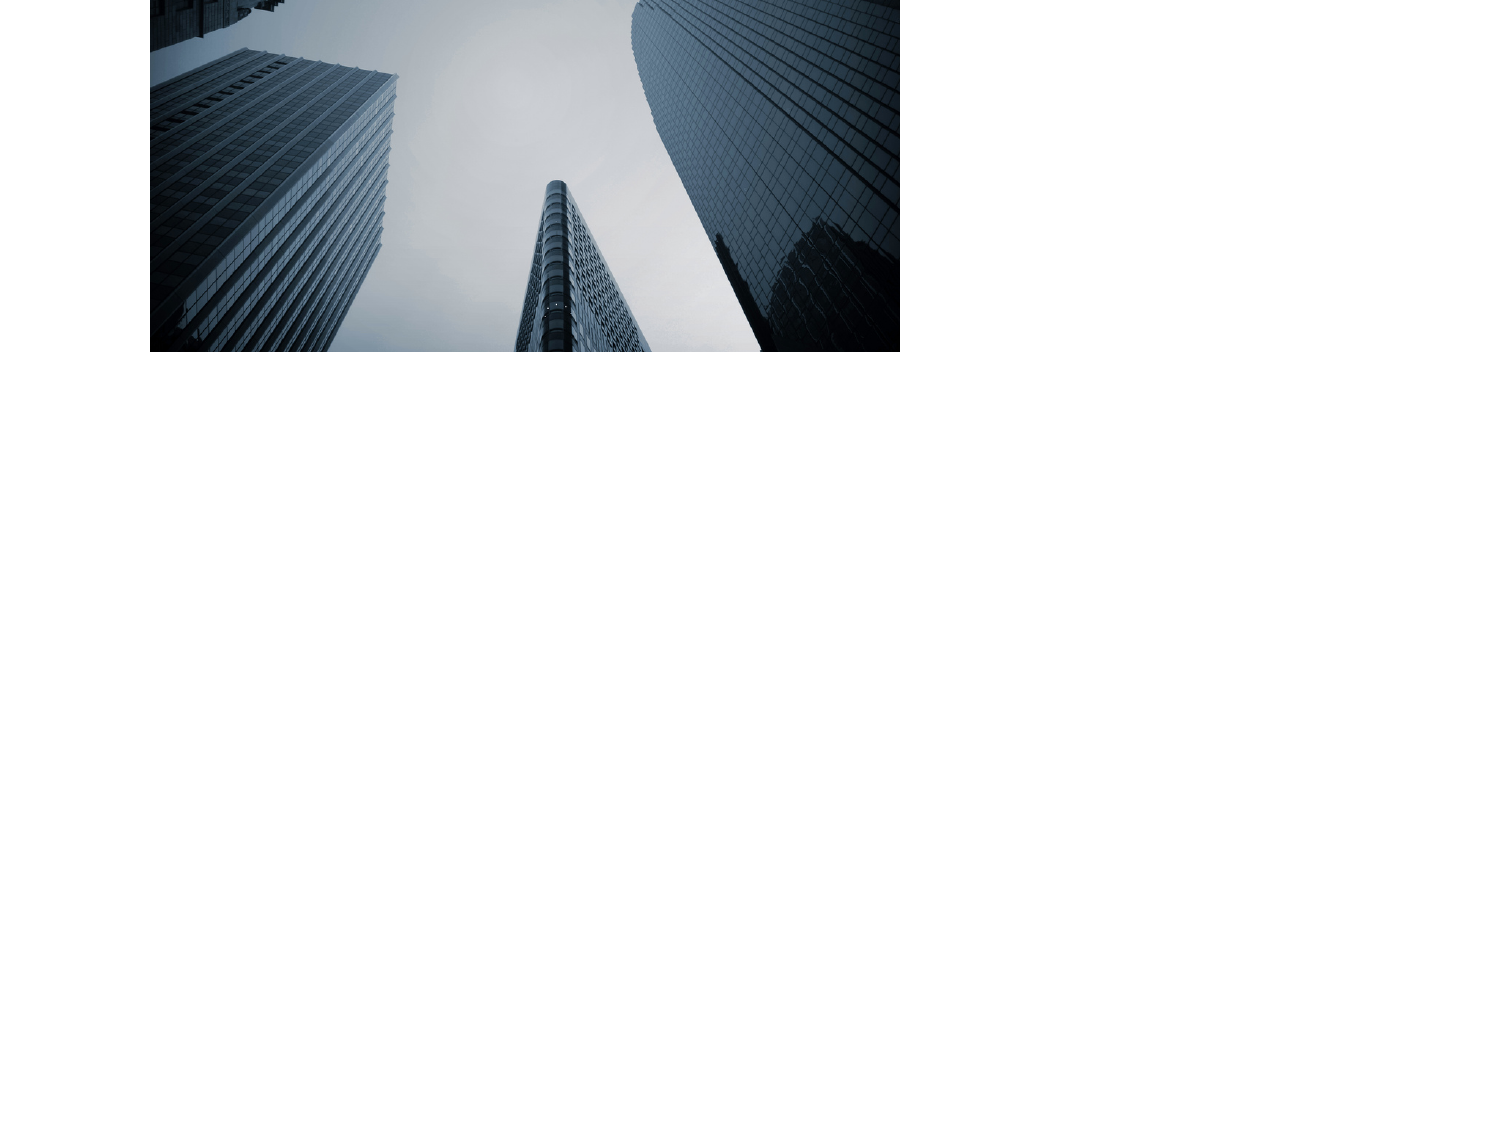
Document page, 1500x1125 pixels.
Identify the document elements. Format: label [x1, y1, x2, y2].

picture [149, 0, 901, 352]
